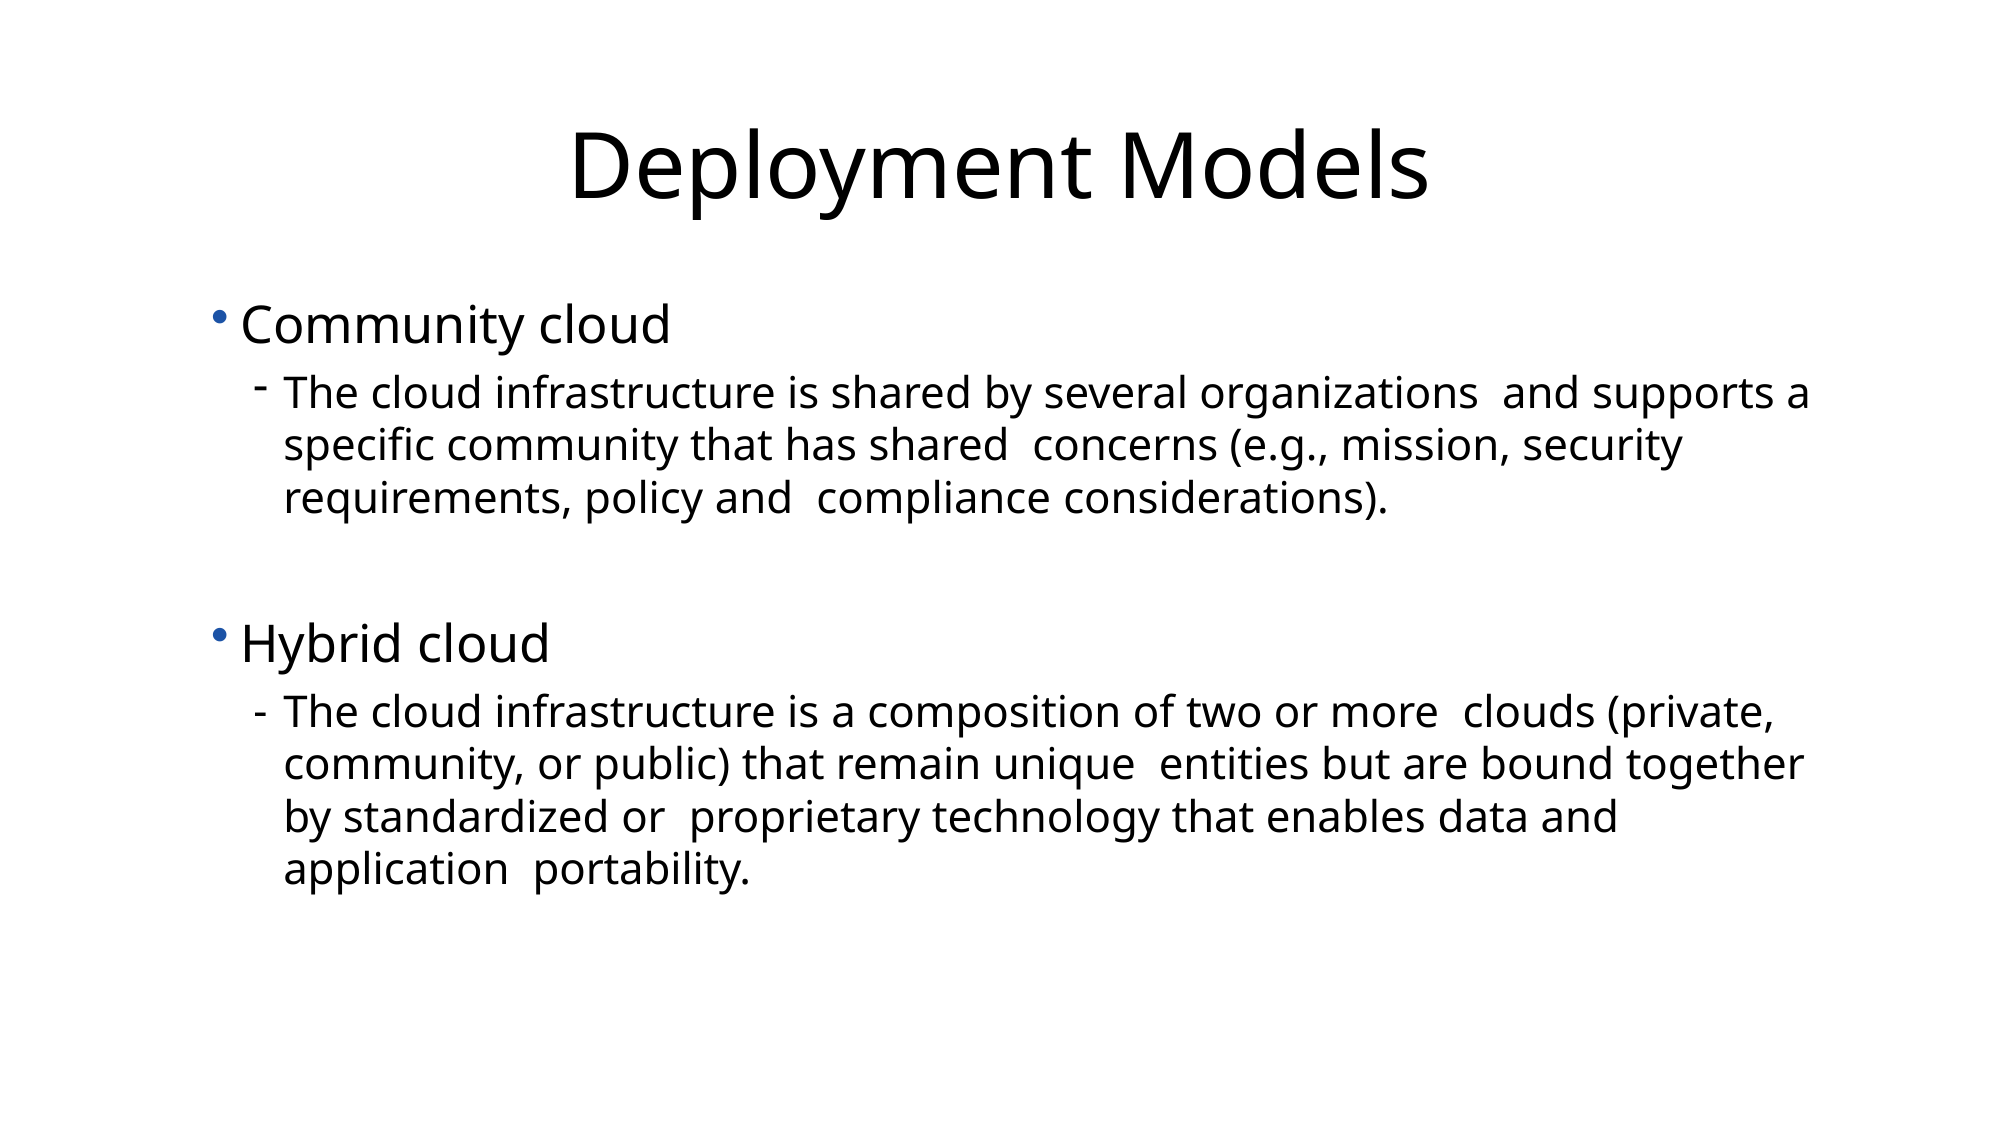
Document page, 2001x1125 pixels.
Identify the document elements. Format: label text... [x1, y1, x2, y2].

text_box Community cloud The cloud infrastructure is shared by several organizations and supports a specific community that has shared concerns (e.g., mission, security requirements, policy and compliance considerations). Hybrid cloud The cloud infrastructure is a composition of two or more clouds (private, community, or public) that remain unique entities but are bound together by standardized or proprietary technology that enables data and application portability. [209, 278, 1838, 894]
title Deployment Models [137, 59, 1863, 278]
